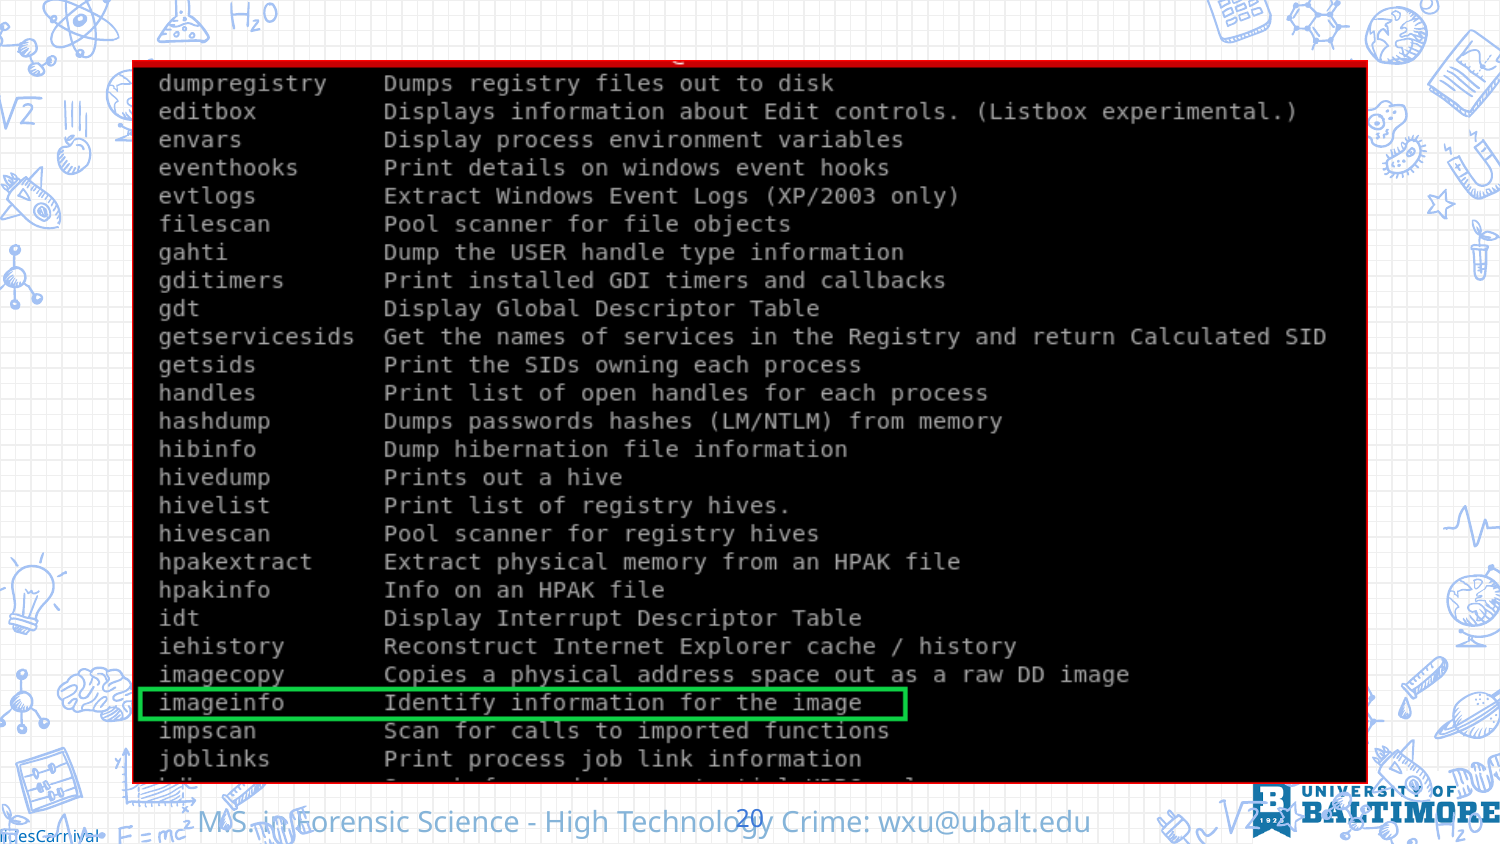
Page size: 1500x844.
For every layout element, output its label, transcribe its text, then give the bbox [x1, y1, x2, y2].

picture [1375, 780, 1390, 791]
picture [1354, 819, 1361, 827]
picture [1405, 773, 1430, 800]
picture [132, 59, 1500, 844]
picture [1471, 771, 1479, 786]
slide_number 20 [705, 796, 795, 844]
picture [1408, 786, 1417, 792]
picture [1381, 771, 1421, 792]
picture [1479, 779, 1483, 790]
picture [1481, 771, 1489, 788]
picture [1342, 796, 1349, 806]
picture [1388, 823, 1396, 835]
